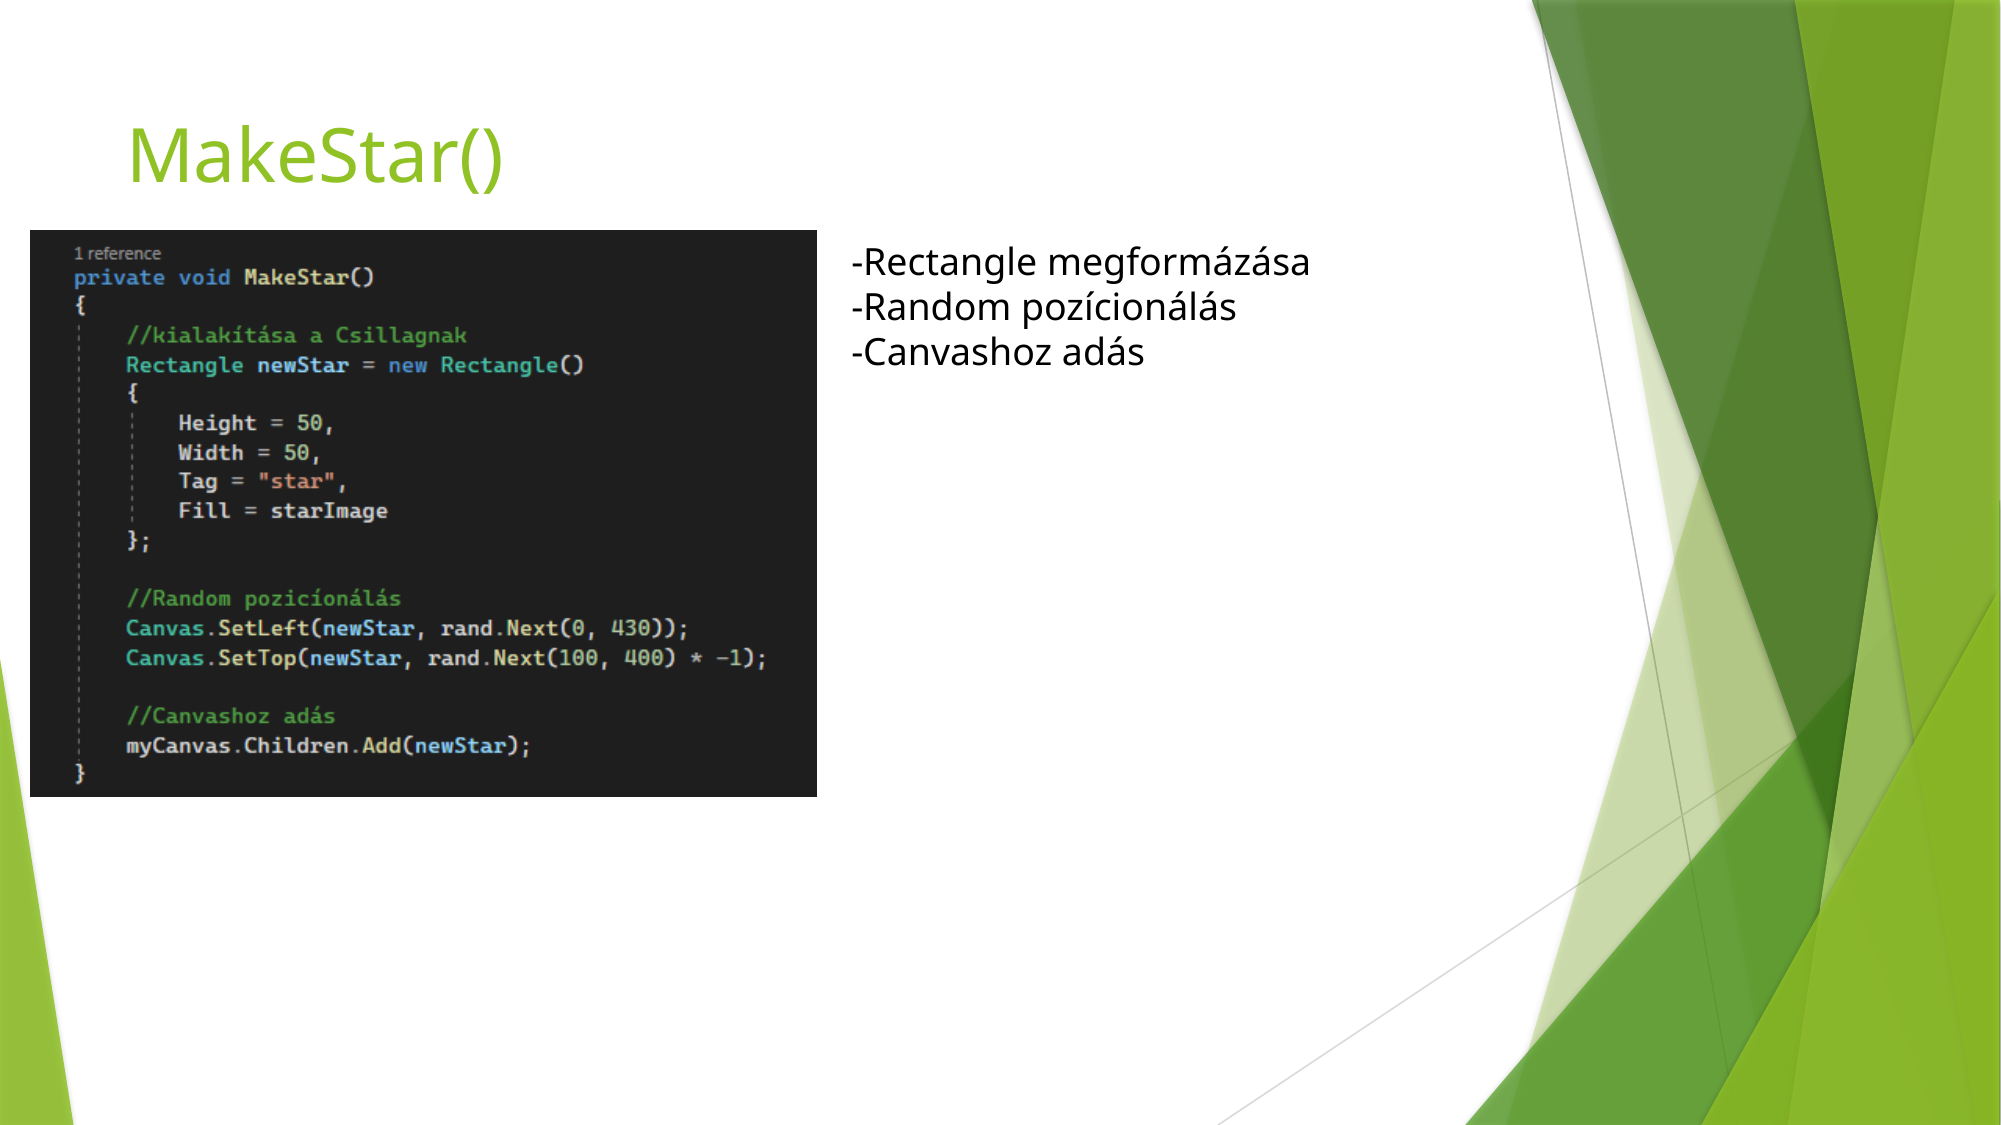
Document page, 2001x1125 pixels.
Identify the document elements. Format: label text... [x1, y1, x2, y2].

text_box -Rectangle megformázása -Random pozícionálás -Canvashoz adás [836, 230, 1593, 381]
picture [29, 230, 817, 797]
title MakeStar() [111, 99, 1522, 212]
